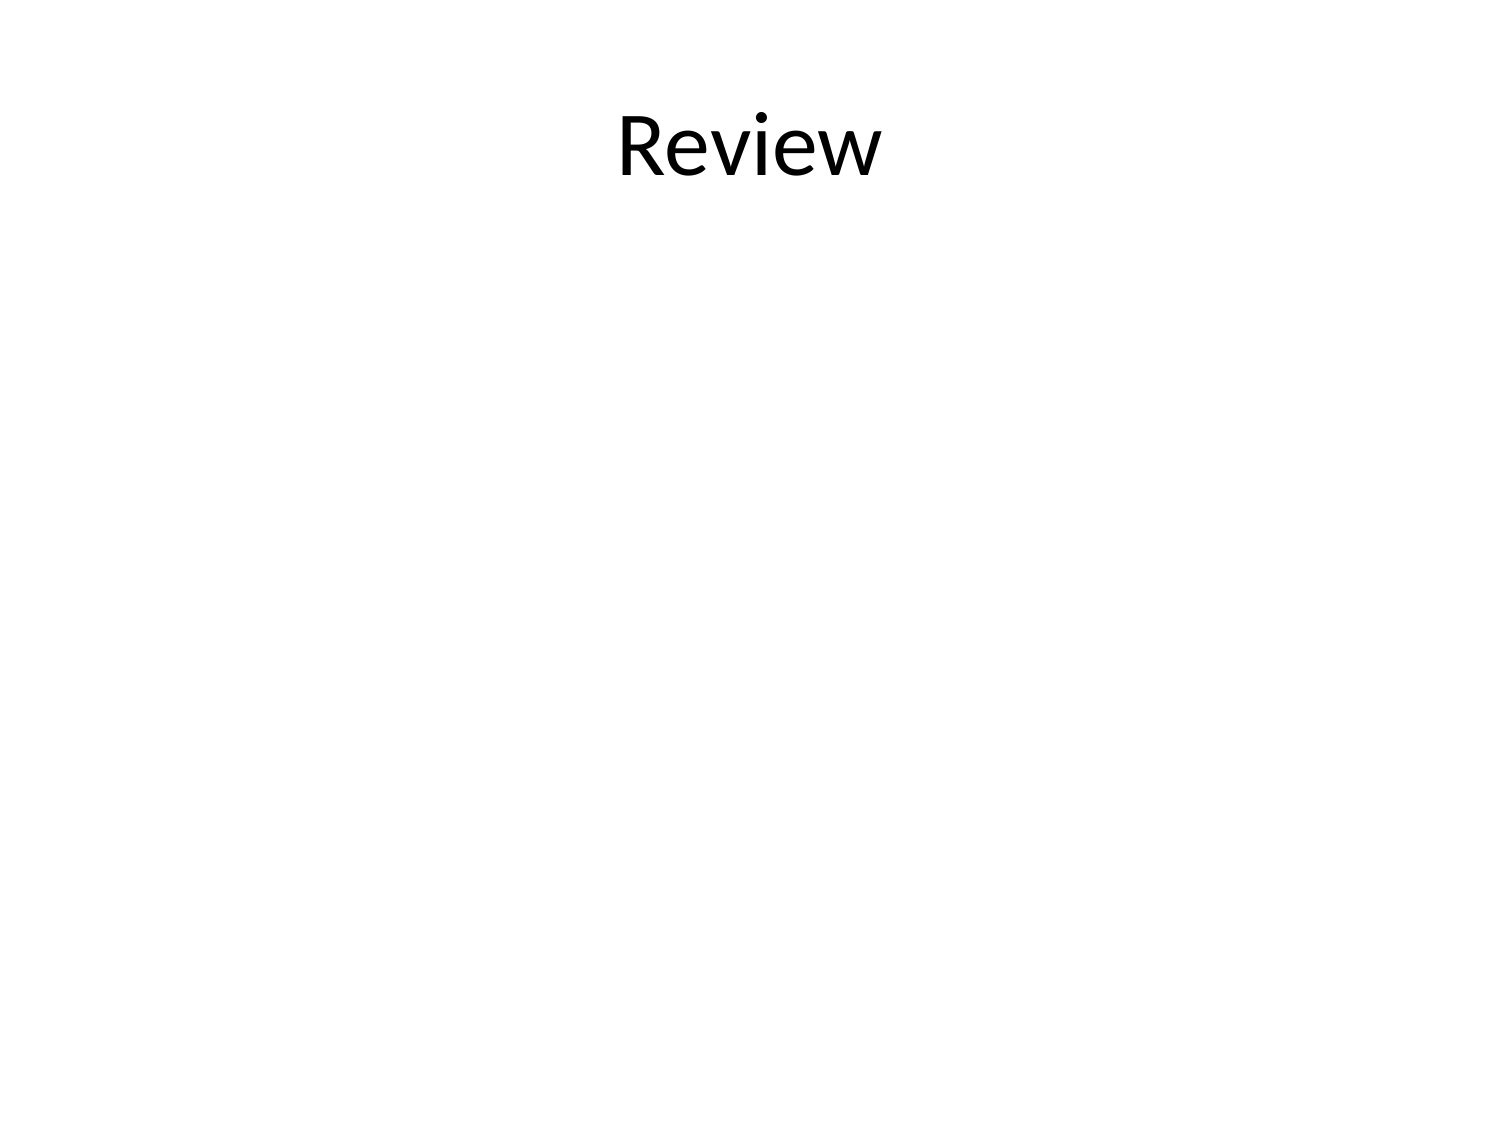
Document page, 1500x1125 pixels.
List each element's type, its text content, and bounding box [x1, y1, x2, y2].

title Review [75, 45, 1425, 233]
